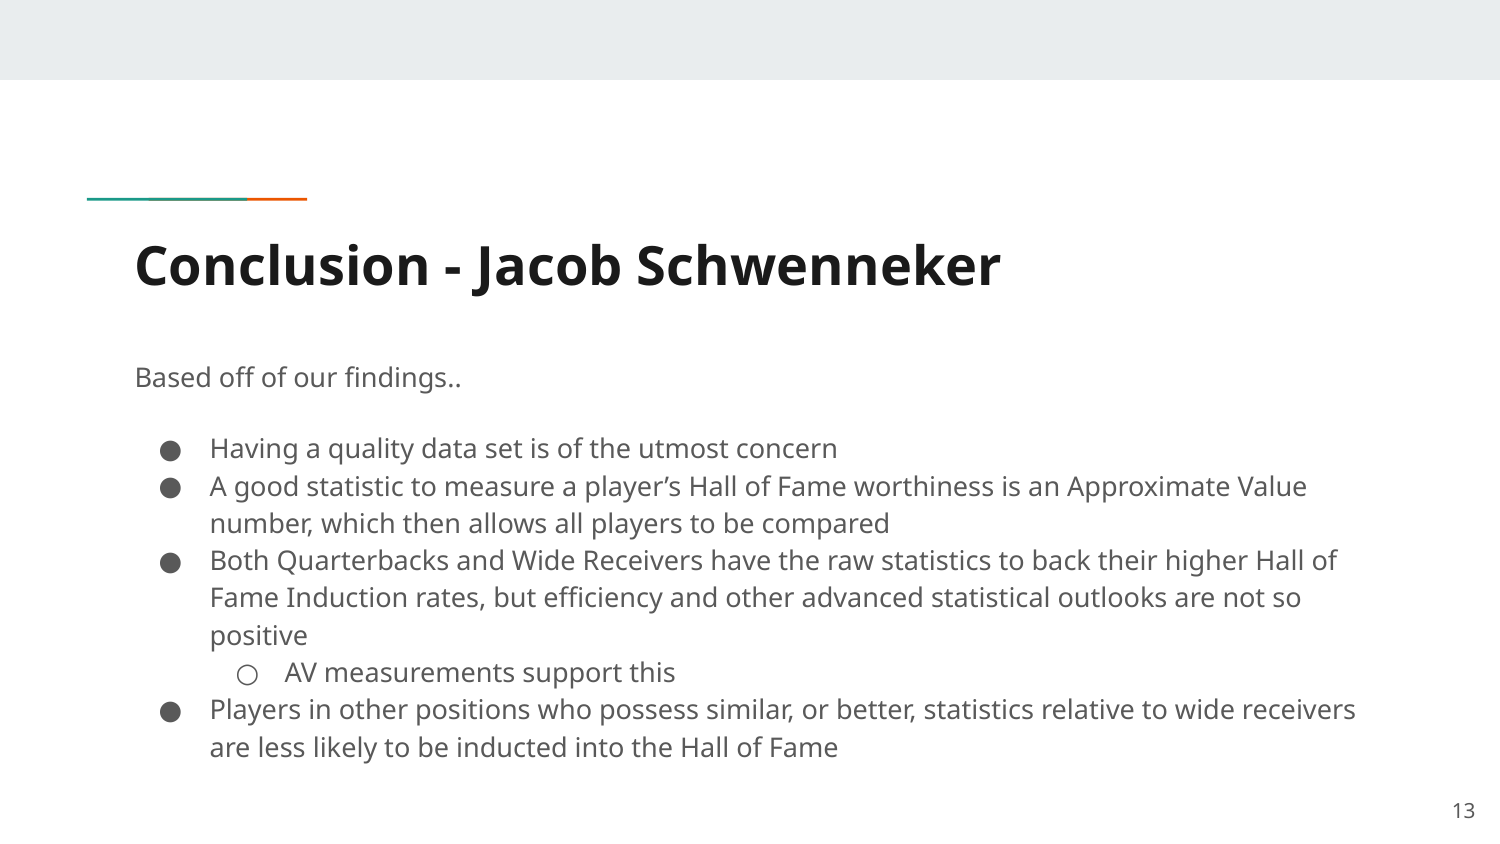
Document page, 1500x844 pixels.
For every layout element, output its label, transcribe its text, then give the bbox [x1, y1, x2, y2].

title Conclusion - Jacob Schwenneker [119, 216, 1381, 305]
slide_number ‹#› [1400, 779, 1491, 844]
list Based off of our findings.. Having a quality data set is of the utmost concern A good statistic to measure a player’s Hall of Fame worthiness is an Approximate Value number, which then allows all players to be compared Both Quarterbacks and Wide Receivers have the raw statistics to back their higher Hall of Fame Induction rates, but efficiency and other advanced statistical outlooks are not so positive AV measurements support this Players in other positions who possess similar, or better, statistics relative to wide receivers are less likely to be inducted into the Hall of Fame [119, 341, 1381, 712]
